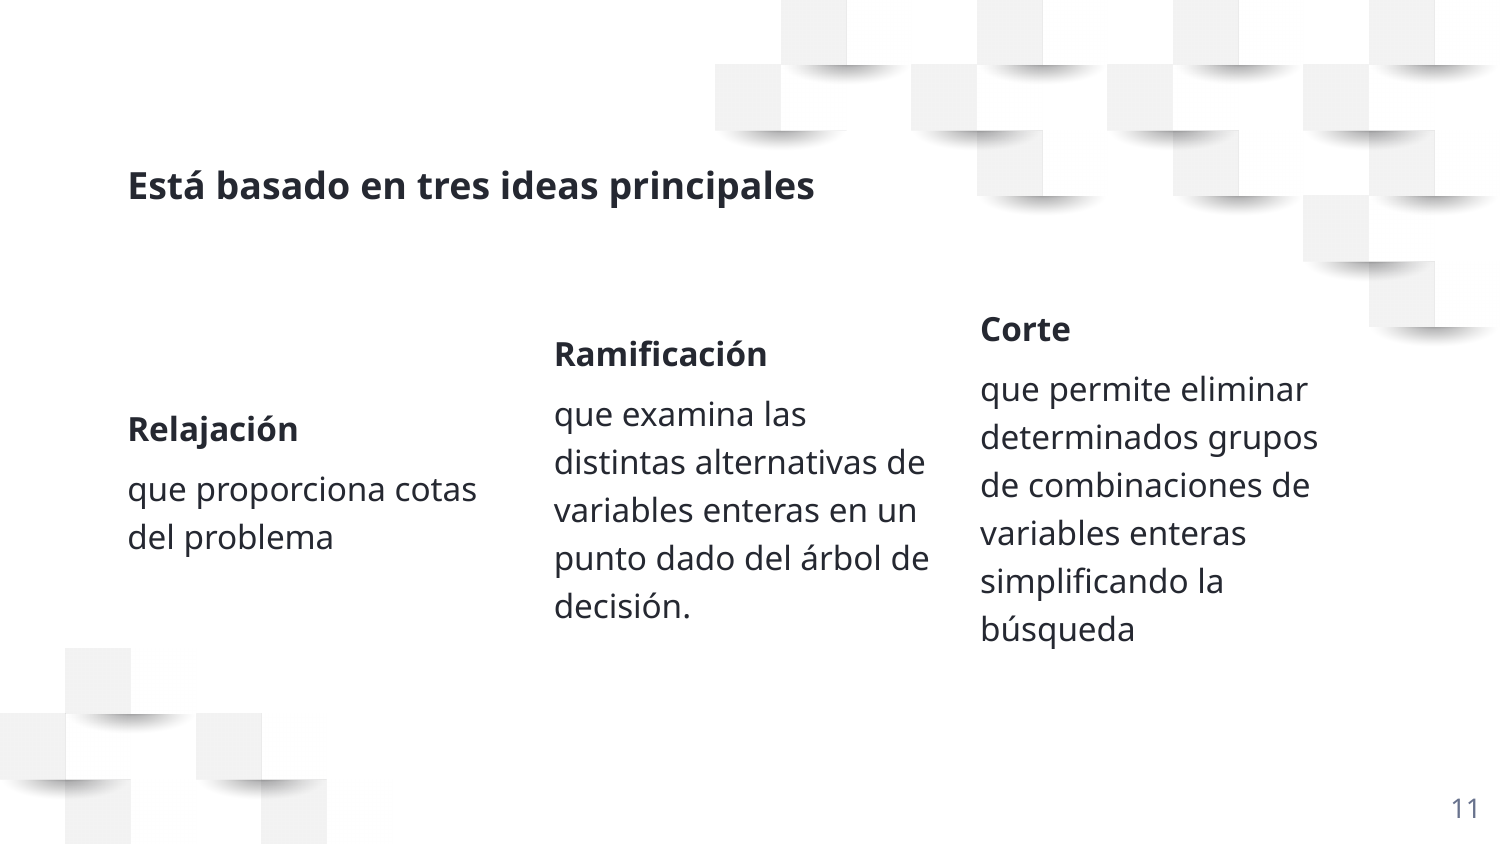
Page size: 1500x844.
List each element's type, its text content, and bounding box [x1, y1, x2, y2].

text_box Está basado en tres ideas principales [127, 66, 994, 207]
text_box Corte que permite eliminar determinados grupos de combinaciones de variables enteras simplificando la búsqueda [980, 300, 1362, 805]
text_box <número> [1431, 776, 1500, 844]
picture [0, 648, 393, 844]
picture [715, 0, 1500, 347]
text_box Ramificación que examina las distintas alternativas de variables enteras en un punto dado del árbol de decisión. [553, 325, 936, 830]
text_box Relajación que proporciona cotas del problema [127, 400, 510, 641]
